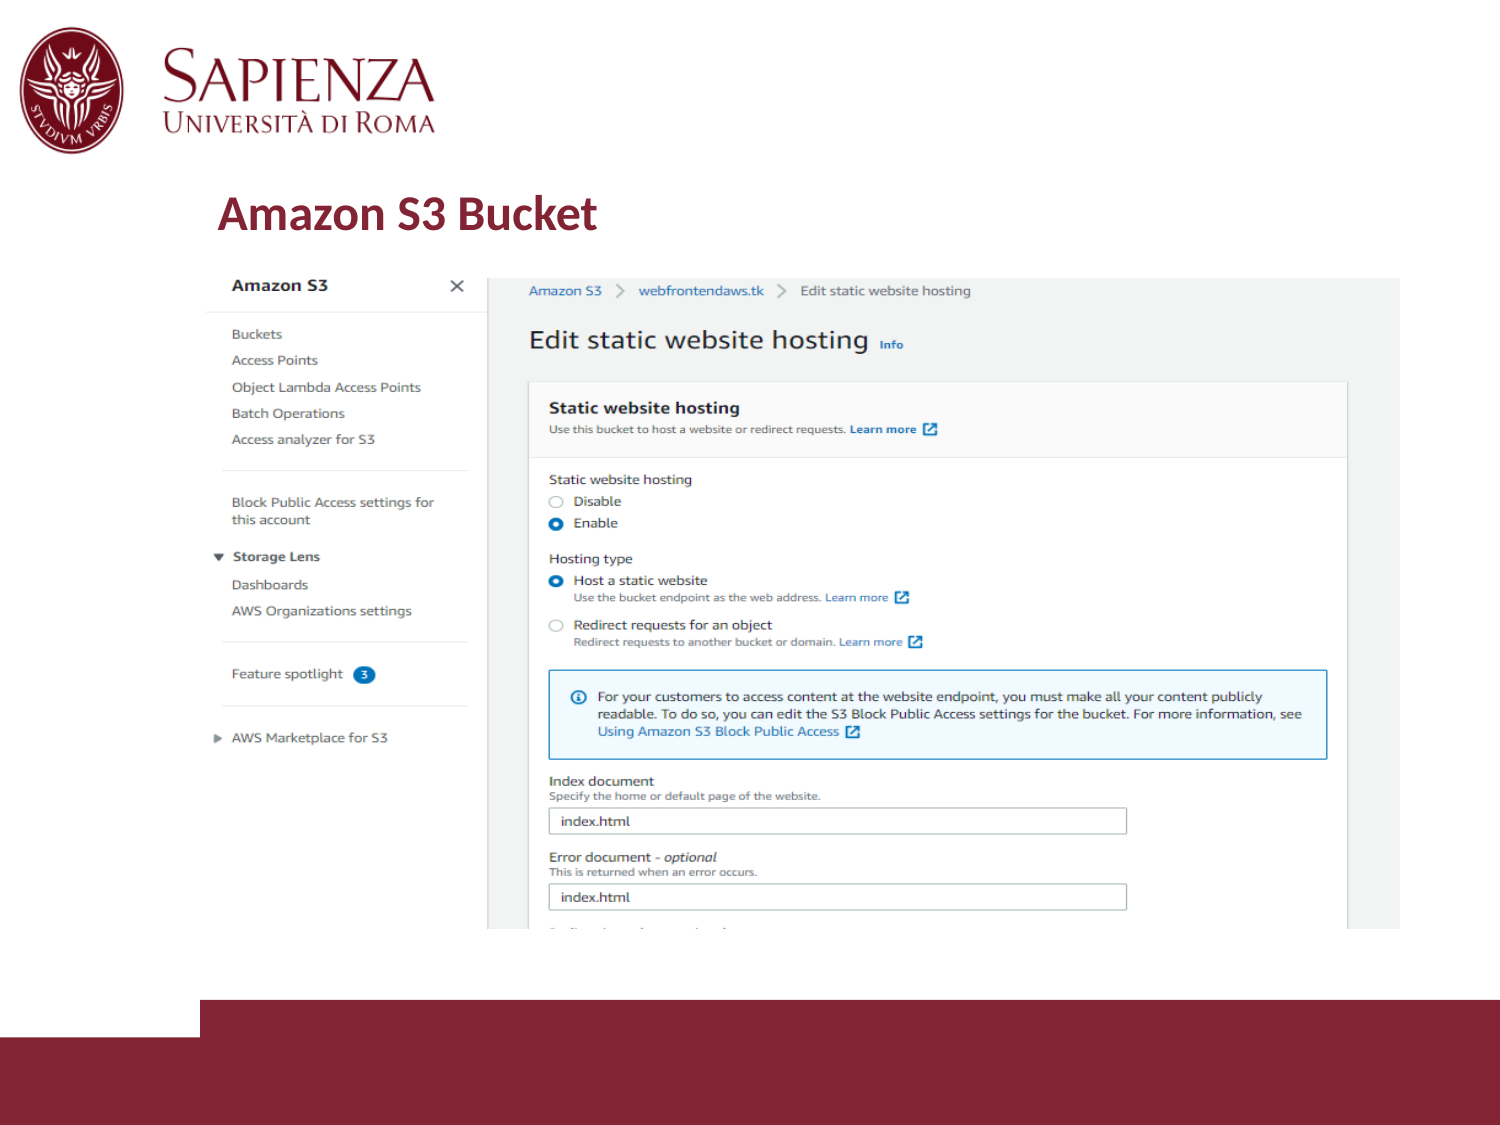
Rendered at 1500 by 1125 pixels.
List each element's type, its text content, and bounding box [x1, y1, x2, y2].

picture [206, 278, 1400, 929]
title Amazon S3 Bucket [202, 172, 1388, 268]
